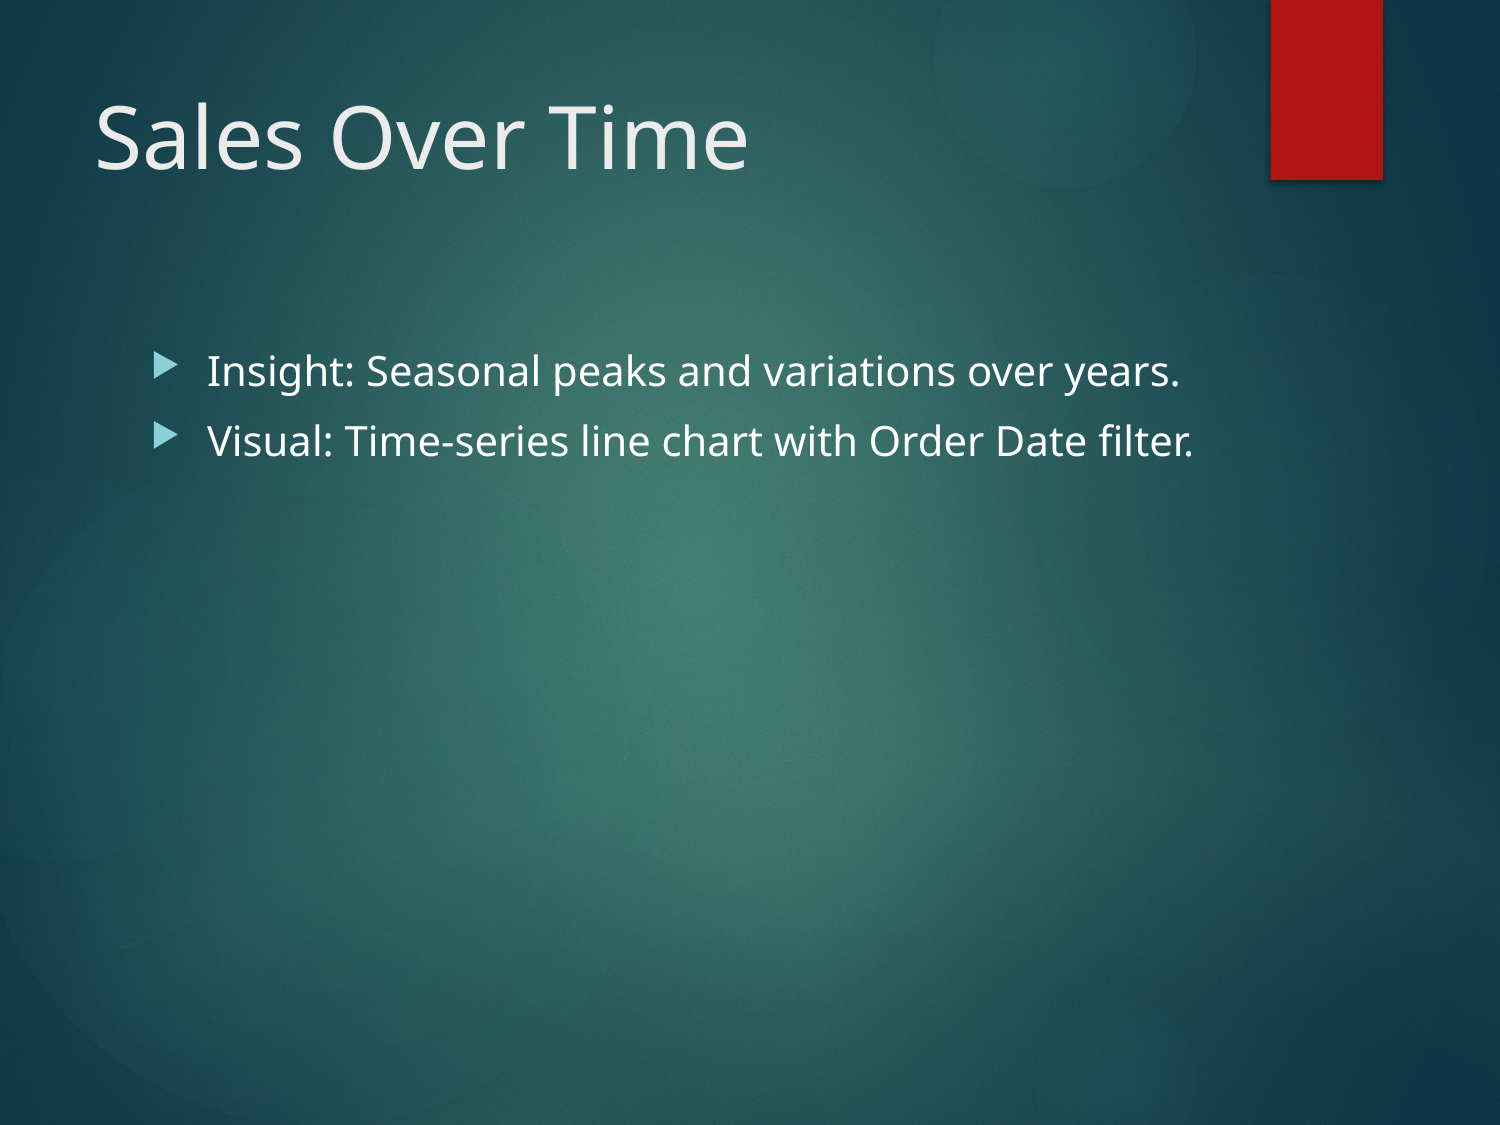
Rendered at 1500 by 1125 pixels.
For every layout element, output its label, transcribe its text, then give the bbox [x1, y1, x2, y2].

list Insight: Seasonal peaks and variations over years. Visual: Time-series line chart with Order Date filter. [135, 336, 1237, 1025]
title Sales Over Time [79, 74, 1237, 304]
